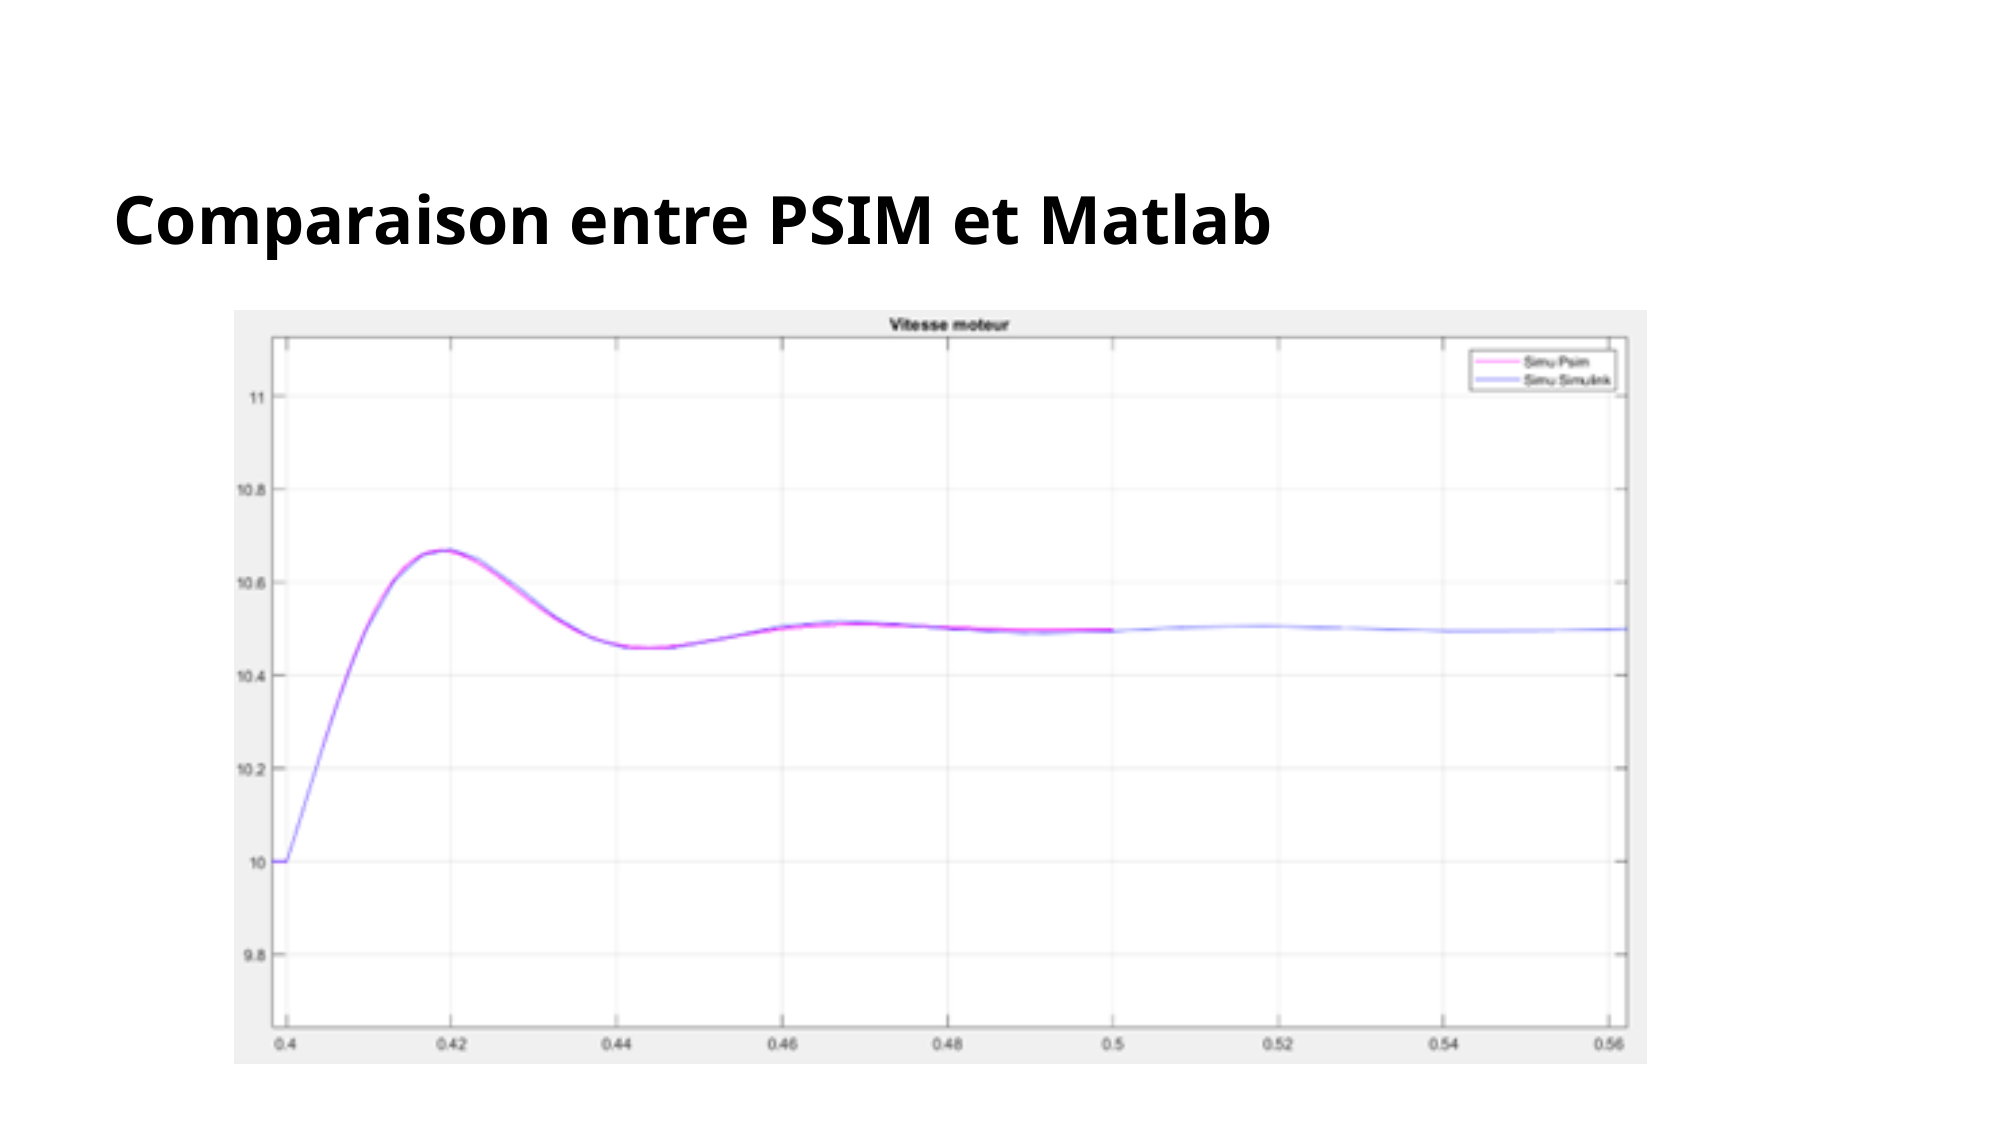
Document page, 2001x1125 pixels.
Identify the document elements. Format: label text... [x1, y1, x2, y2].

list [234, 310, 1647, 1064]
title Comparaison entre PSIM et Matlab [98, 110, 1557, 267]
